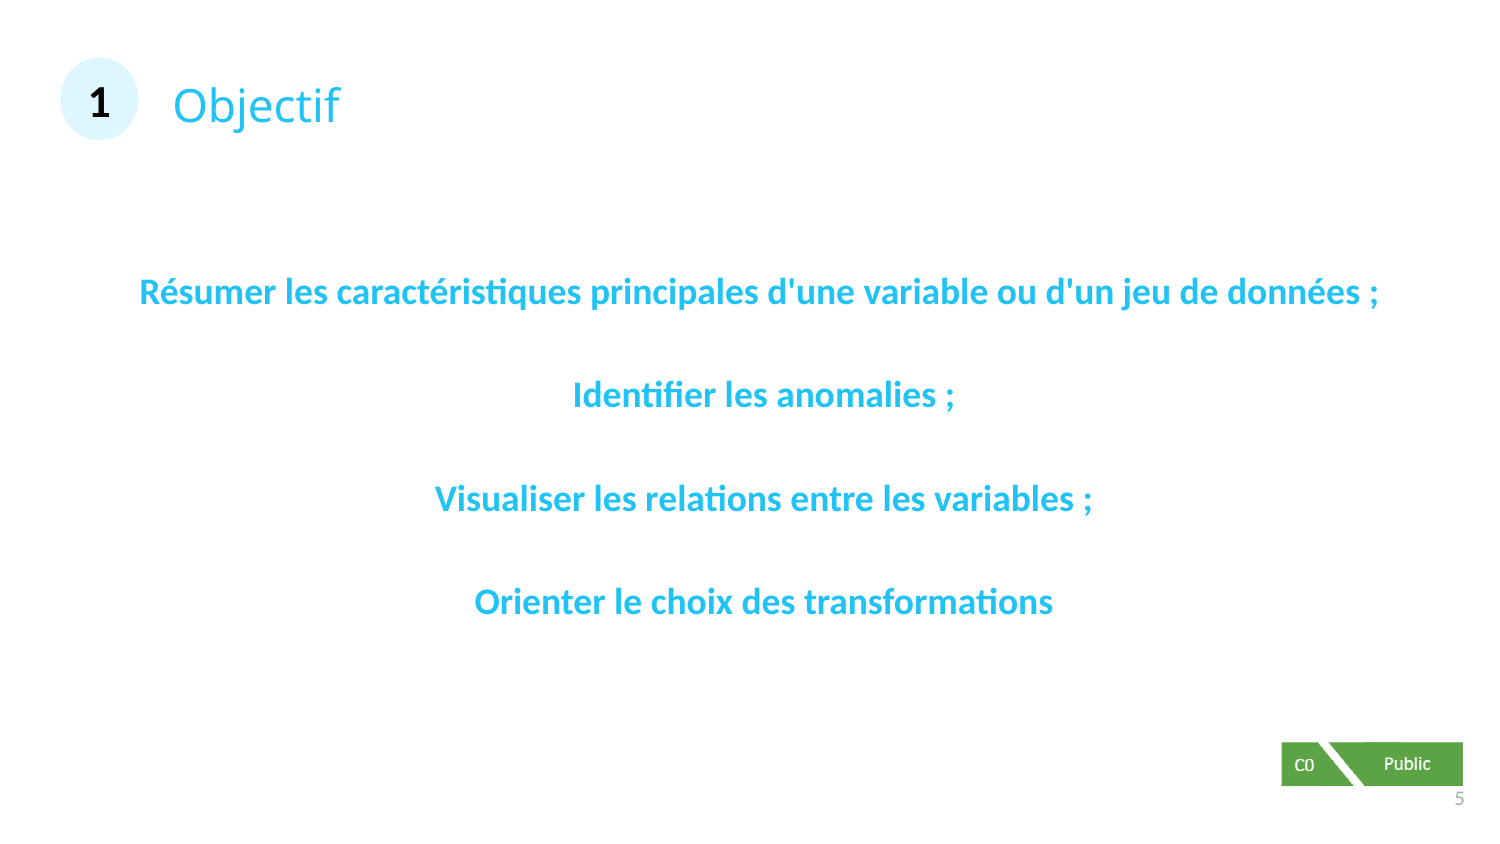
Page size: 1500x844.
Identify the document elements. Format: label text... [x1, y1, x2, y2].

text_box 1 [60, 57, 139, 141]
text_box Résumer les caractéristiques principales d'une variable ou d'un jeu de données ; Identifier les anomalies ; Visualiser les relations entre les variables ; Orienter le choix des transformations [70, 155, 1459, 748]
slide_number ‹#› [1389, 764, 1480, 830]
picture [1280, 741, 1465, 787]
title Objectif [156, 33, 1500, 175]
